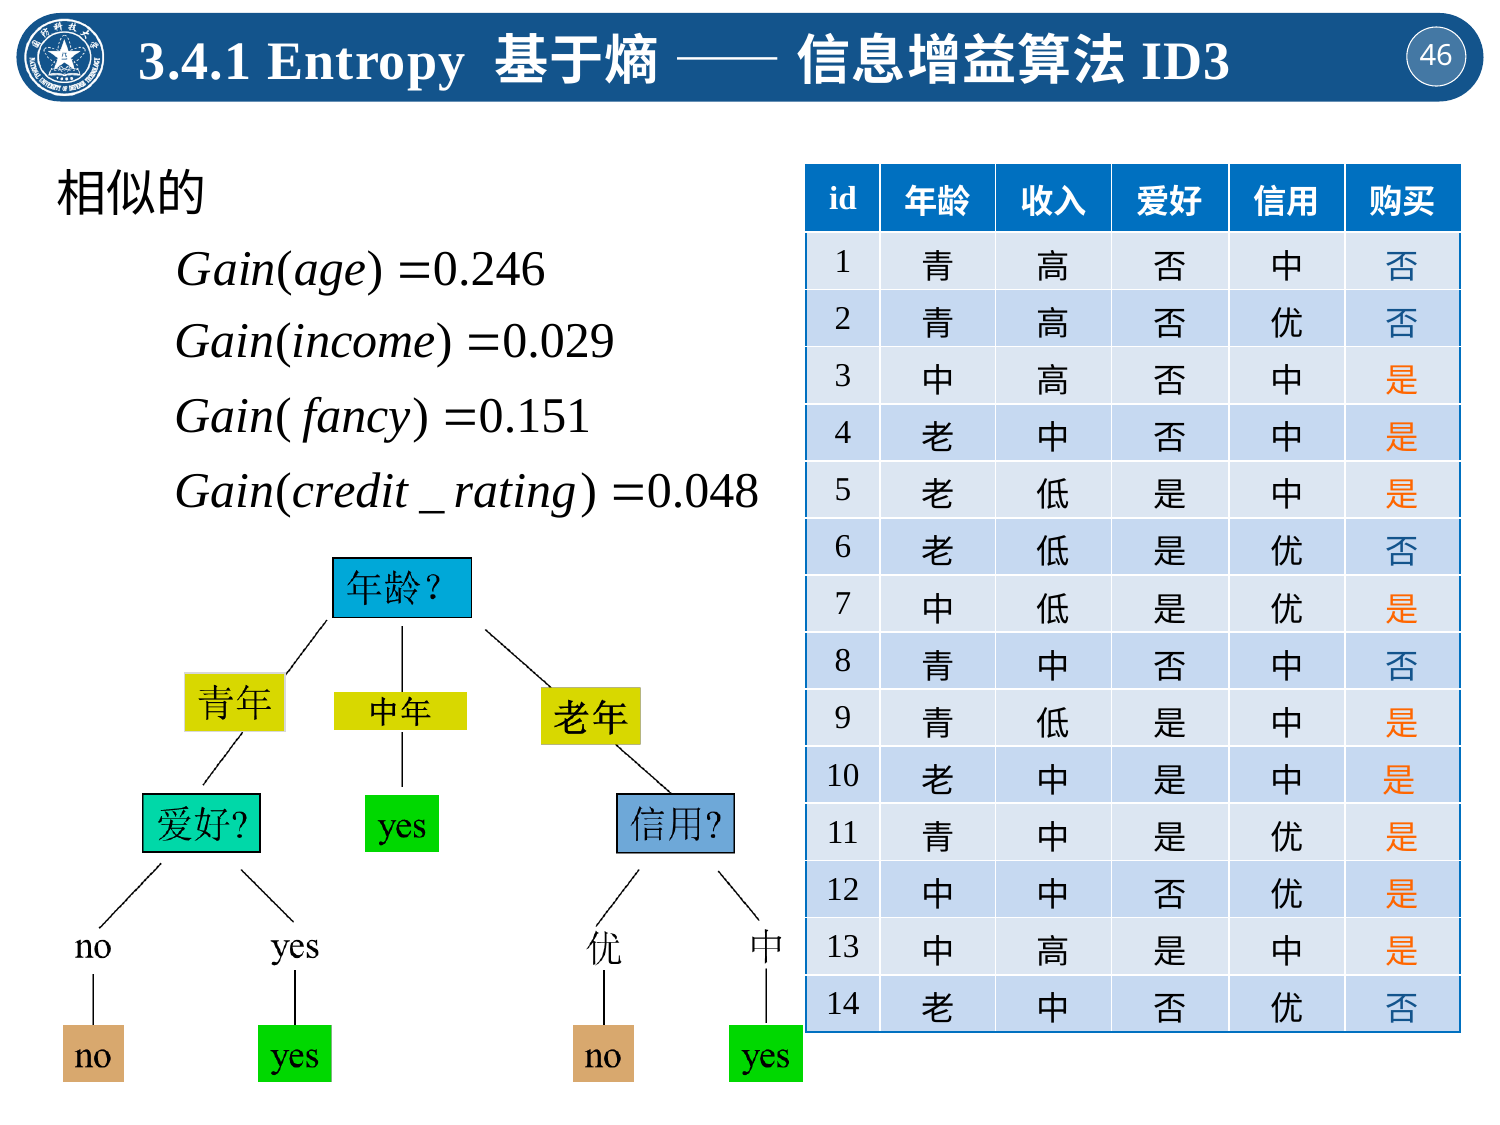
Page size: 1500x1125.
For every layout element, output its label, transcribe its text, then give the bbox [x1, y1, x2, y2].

table_cell 中 [996, 747, 1111, 802]
table_cell 优 [1230, 976, 1344, 1031]
table_cell 中 [996, 861, 1111, 917]
table_cell 否 [1346, 519, 1459, 574]
table_cell 2 [807, 290, 879, 346]
table_header 爱好 [1112, 166, 1228, 231]
table_cell 1 [807, 233, 879, 289]
table_cell 低 [996, 519, 1111, 574]
table_cell 中 [1230, 233, 1344, 289]
table_cell 青 [881, 290, 995, 346]
table_cell 低 [996, 462, 1111, 517]
table_cell 中 [881, 861, 995, 917]
table_cell 是 [1112, 519, 1228, 574]
table_cell 否 [1112, 976, 1228, 1031]
table_cell 高 [996, 347, 1111, 403]
table_cell 11 [816, 804, 879, 860]
table_cell 9 [816, 690, 879, 745]
table_cell 是 [1112, 690, 1228, 745]
table_cell 青 [881, 804, 995, 860]
table_cell 否 [1112, 290, 1228, 346]
table_cell 否 [1346, 633, 1459, 688]
table_cell 是 [1346, 405, 1459, 460]
table_cell 中 [1230, 747, 1344, 802]
table_cell 是 [1346, 918, 1459, 974]
table_cell 青 [881, 633, 995, 688]
table_header 信用 [1230, 166, 1344, 231]
table_cell 4 [807, 405, 879, 460]
table_cell 高 [996, 290, 1111, 346]
table_cell 是 [1112, 747, 1228, 802]
table_cell 否 [1346, 233, 1459, 289]
table_cell 否 [1346, 976, 1459, 1031]
table_cell 是 [1346, 462, 1459, 517]
table_header id [807, 166, 879, 231]
table_cell 是 [1346, 861, 1459, 917]
table_cell 中 [996, 633, 1111, 688]
table_cell 青 [881, 690, 995, 745]
table_cell 否 [1112, 347, 1228, 403]
table_cell 中 [881, 347, 995, 403]
table_cell 老 [881, 519, 995, 574]
table_cell 是 [1346, 347, 1459, 403]
table_cell 否 [1112, 233, 1228, 289]
table_cell 老 [881, 405, 995, 460]
table_cell 是 [1112, 918, 1228, 974]
table_cell 中 [1230, 347, 1344, 403]
table_cell 优 [1230, 861, 1344, 917]
table_header 收入 [996, 166, 1111, 231]
table_cell 中 [881, 918, 995, 974]
table_cell 中 [881, 576, 995, 631]
table_cell 中 [1230, 633, 1344, 688]
table_cell 优 [1230, 519, 1344, 574]
table_cell 中 [996, 405, 1111, 460]
table_cell 高 [996, 918, 1111, 974]
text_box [168, 239, 553, 307]
table_cell 是 [1112, 576, 1228, 631]
table_cell 是 [1112, 462, 1228, 517]
table_header 年龄 [881, 166, 995, 231]
table_cell 中 [1230, 690, 1344, 745]
table_cell 否 [1112, 633, 1228, 688]
table_cell 老 [881, 976, 995, 1031]
table_cell 优 [1230, 804, 1344, 860]
table_cell 高 [996, 233, 1111, 289]
table_cell 中 [996, 804, 1111, 860]
table_cell 12 [816, 861, 879, 917]
table_cell 老 [881, 747, 995, 802]
table_cell 是 [1346, 804, 1459, 860]
picture [51, 550, 813, 1099]
table_cell 是 [1346, 690, 1459, 745]
table_cell 14 [816, 976, 879, 1031]
table_cell 7 [816, 576, 879, 631]
table_cell 优 [1230, 576, 1344, 631]
table_cell 否 [1346, 290, 1459, 346]
table_header 购买 [1346, 166, 1459, 231]
table_cell 青 [881, 233, 995, 289]
table_cell 中 [1230, 918, 1344, 974]
table_cell 优 [1230, 290, 1344, 346]
table_cell 13 [816, 918, 879, 974]
table_cell 是 [1346, 747, 1459, 802]
table_cell 是 [1112, 804, 1228, 860]
table_cell 否 [1112, 861, 1228, 917]
table_cell 8 [816, 633, 879, 688]
table_cell 否 [1112, 405, 1228, 460]
text_box 相似的 [41, 123, 704, 229]
table_cell 5 [807, 462, 879, 517]
table_cell 低 [996, 690, 1111, 745]
table_cell 是 [1346, 576, 1459, 631]
table_cell 10 [816, 747, 879, 802]
table_cell 中 [1230, 405, 1344, 460]
table_cell 中 [1230, 462, 1344, 517]
table_cell 6 [807, 519, 879, 574]
table_cell 老 [881, 462, 995, 517]
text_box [167, 311, 769, 529]
table_cell 低 [996, 576, 1111, 631]
table_cell 中 [996, 976, 1111, 1031]
picture [16, 9, 111, 104]
table_cell 3 [807, 347, 879, 403]
text_box 3.4.1 Entropy 基于熵 —— 信息增益算法ID3 [124, 17, 1483, 98]
